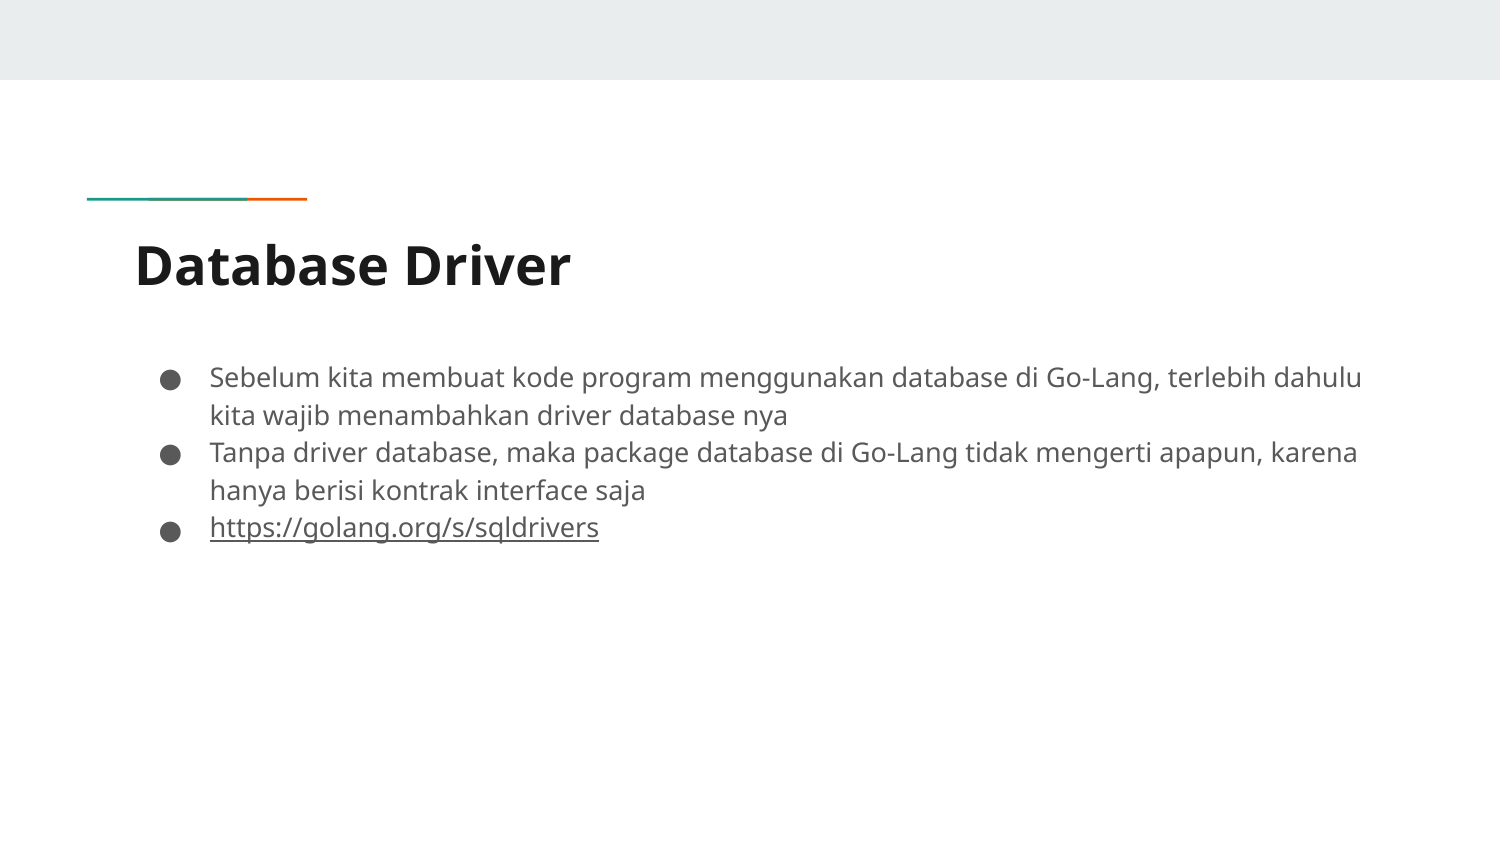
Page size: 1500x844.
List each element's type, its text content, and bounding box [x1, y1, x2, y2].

list Sebelum kita membuat kode program menggunakan database di Go-Lang, terlebih dahulu kita wajib menambahkan driver database nya Tanpa driver database, maka package database di Go-Lang tidak mengerti apapun, karena hanya berisi kontrak interface saja https://golang.org/s/sqldrivers [119, 341, 1381, 712]
title Database Driver [119, 216, 1381, 305]
